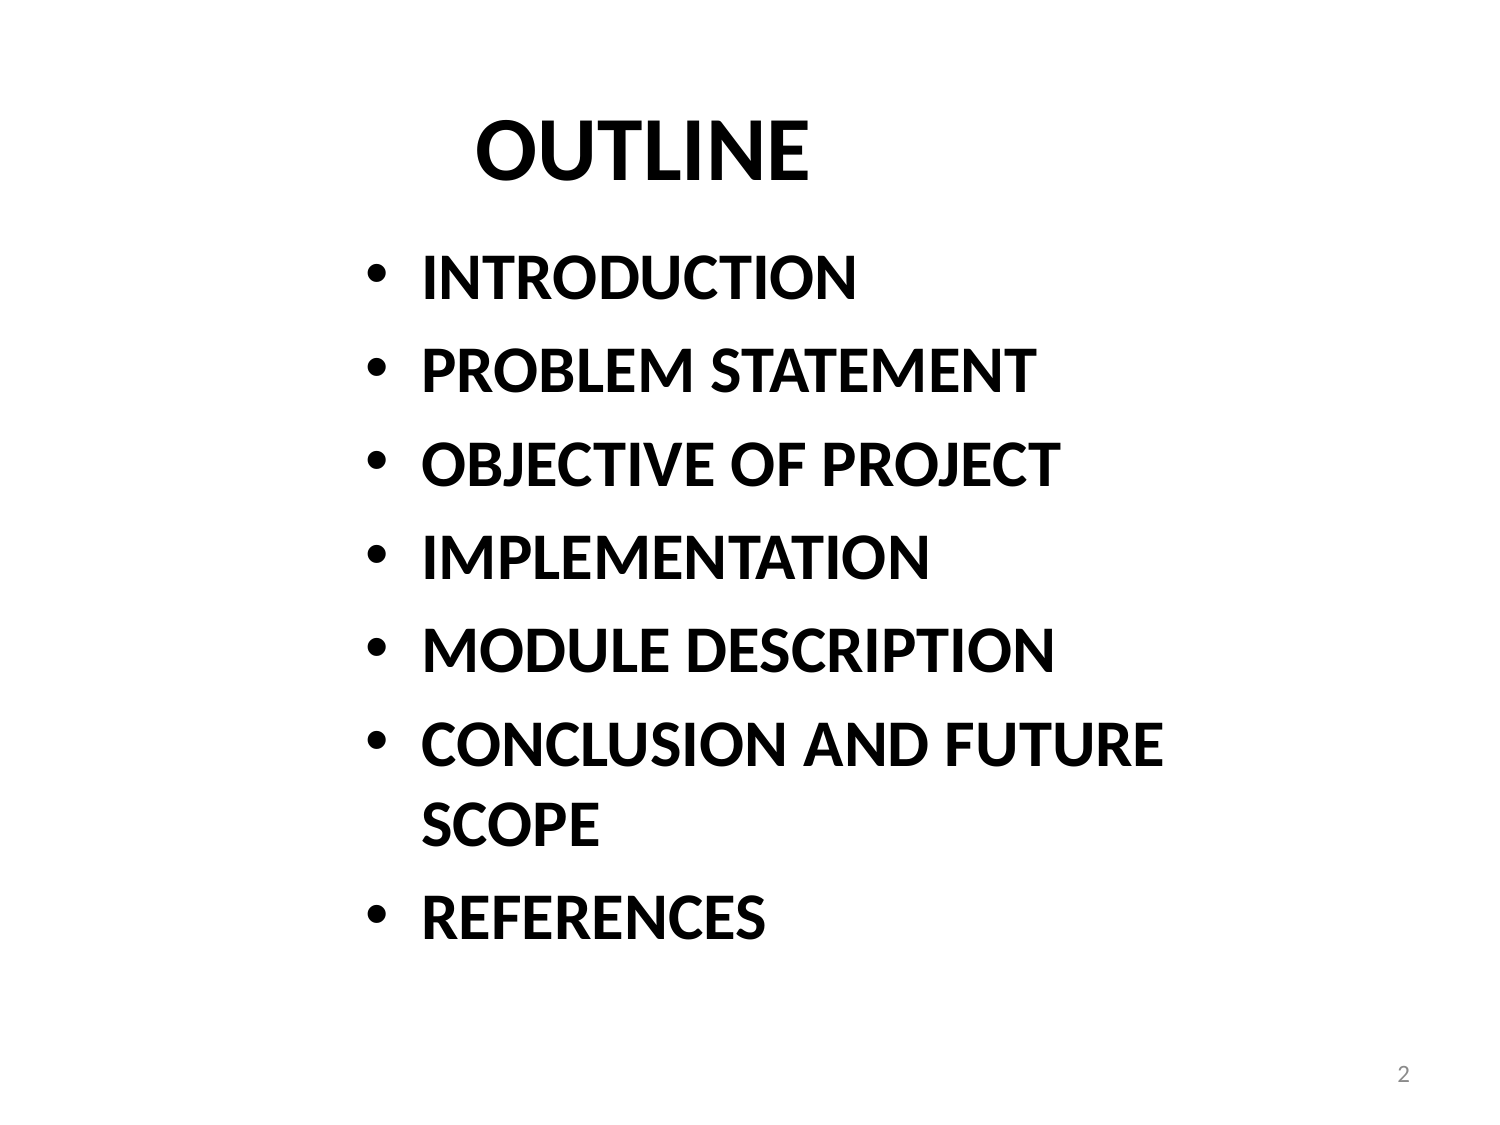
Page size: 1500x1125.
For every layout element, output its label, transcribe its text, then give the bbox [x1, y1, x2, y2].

title OUTLINE [162, 50, 1125, 238]
list Introduction problem statement Objective of project Implementation Module Description Conclusion and Future Scope References [350, 224, 1238, 1013]
slide_number 2 [1074, 1042, 1425, 1103]
